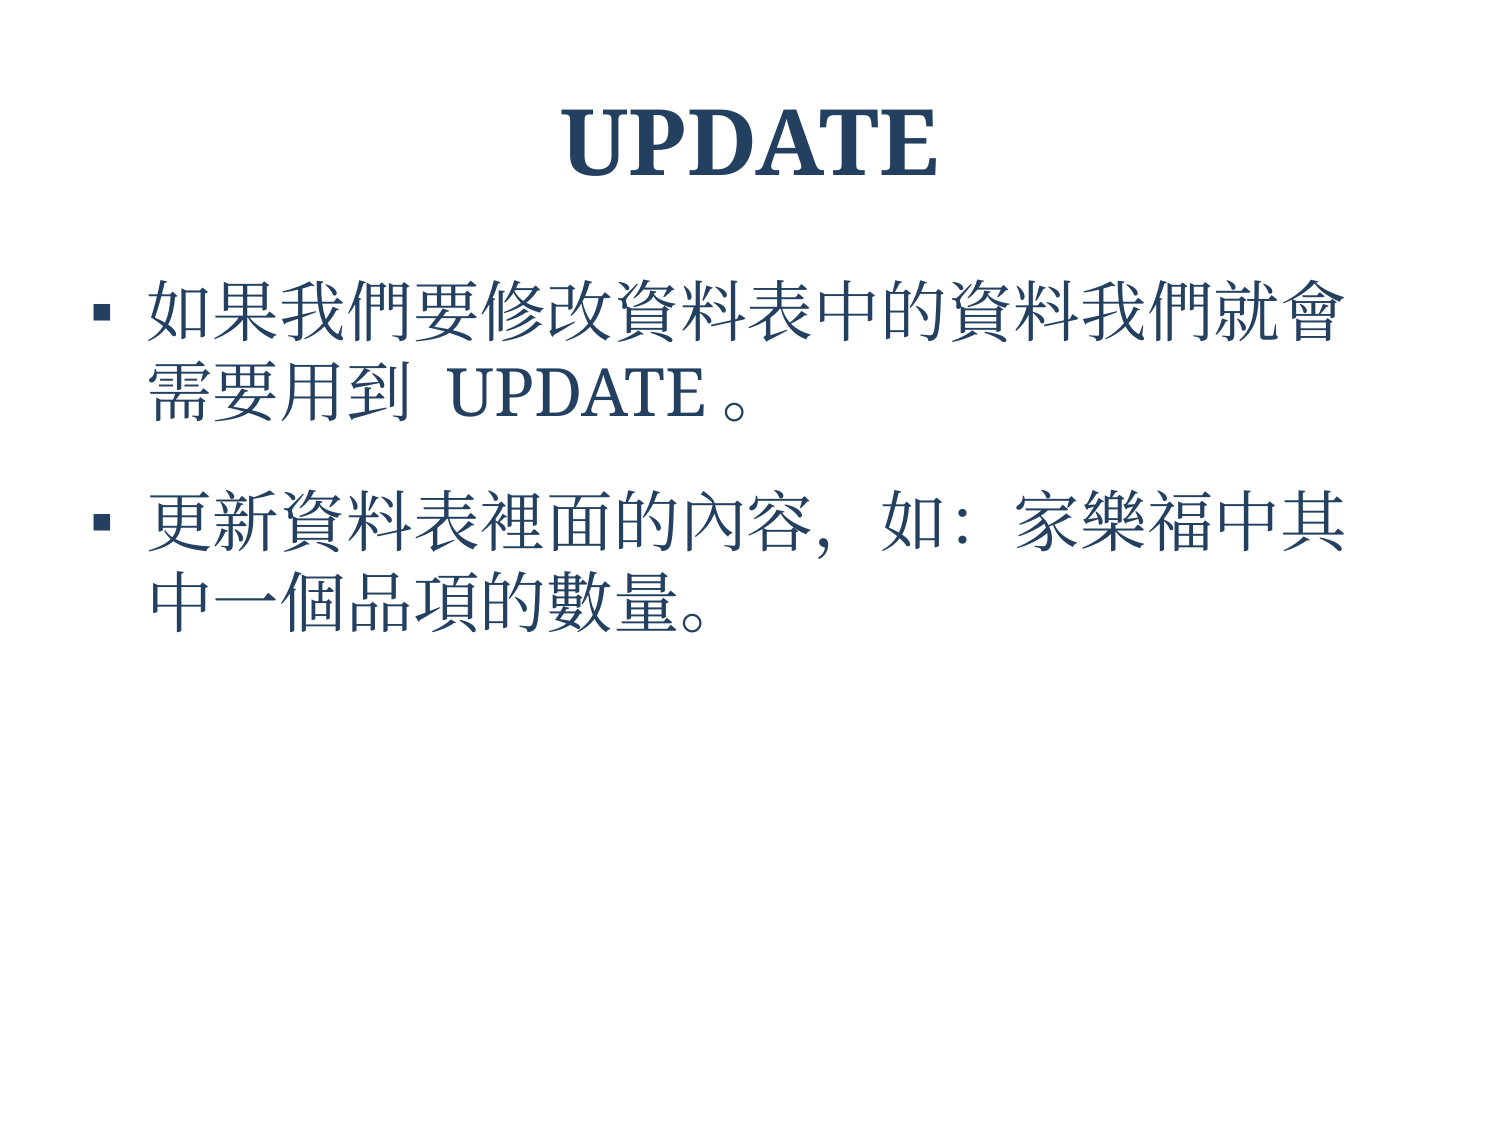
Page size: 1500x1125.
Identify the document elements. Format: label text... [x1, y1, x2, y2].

list 如果我們要修改資料表中的資料我們就會需要用到 UPDATE。 更新資料表裡面的內容，如：家樂福中其中一個品項的數量。 [75, 262, 1425, 1005]
title UPDATE [75, 45, 1425, 233]
